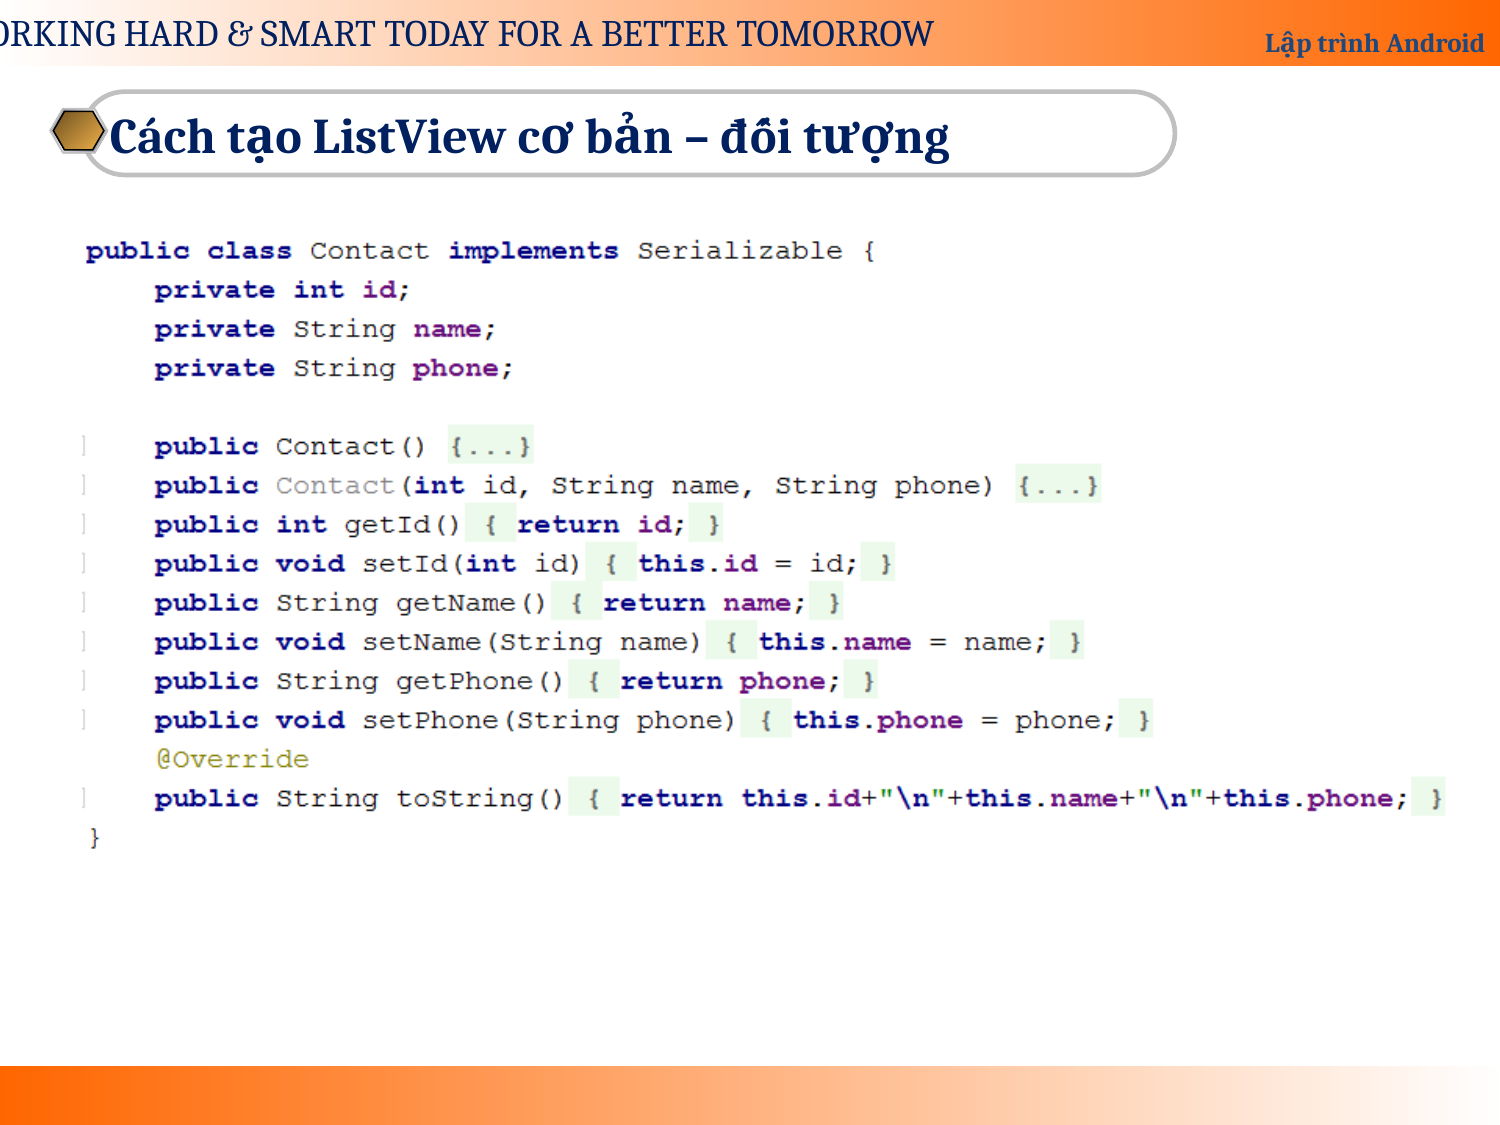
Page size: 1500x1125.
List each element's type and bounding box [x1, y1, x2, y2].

picture [82, 237, 1449, 852]
text_box [49, 91, 1176, 176]
